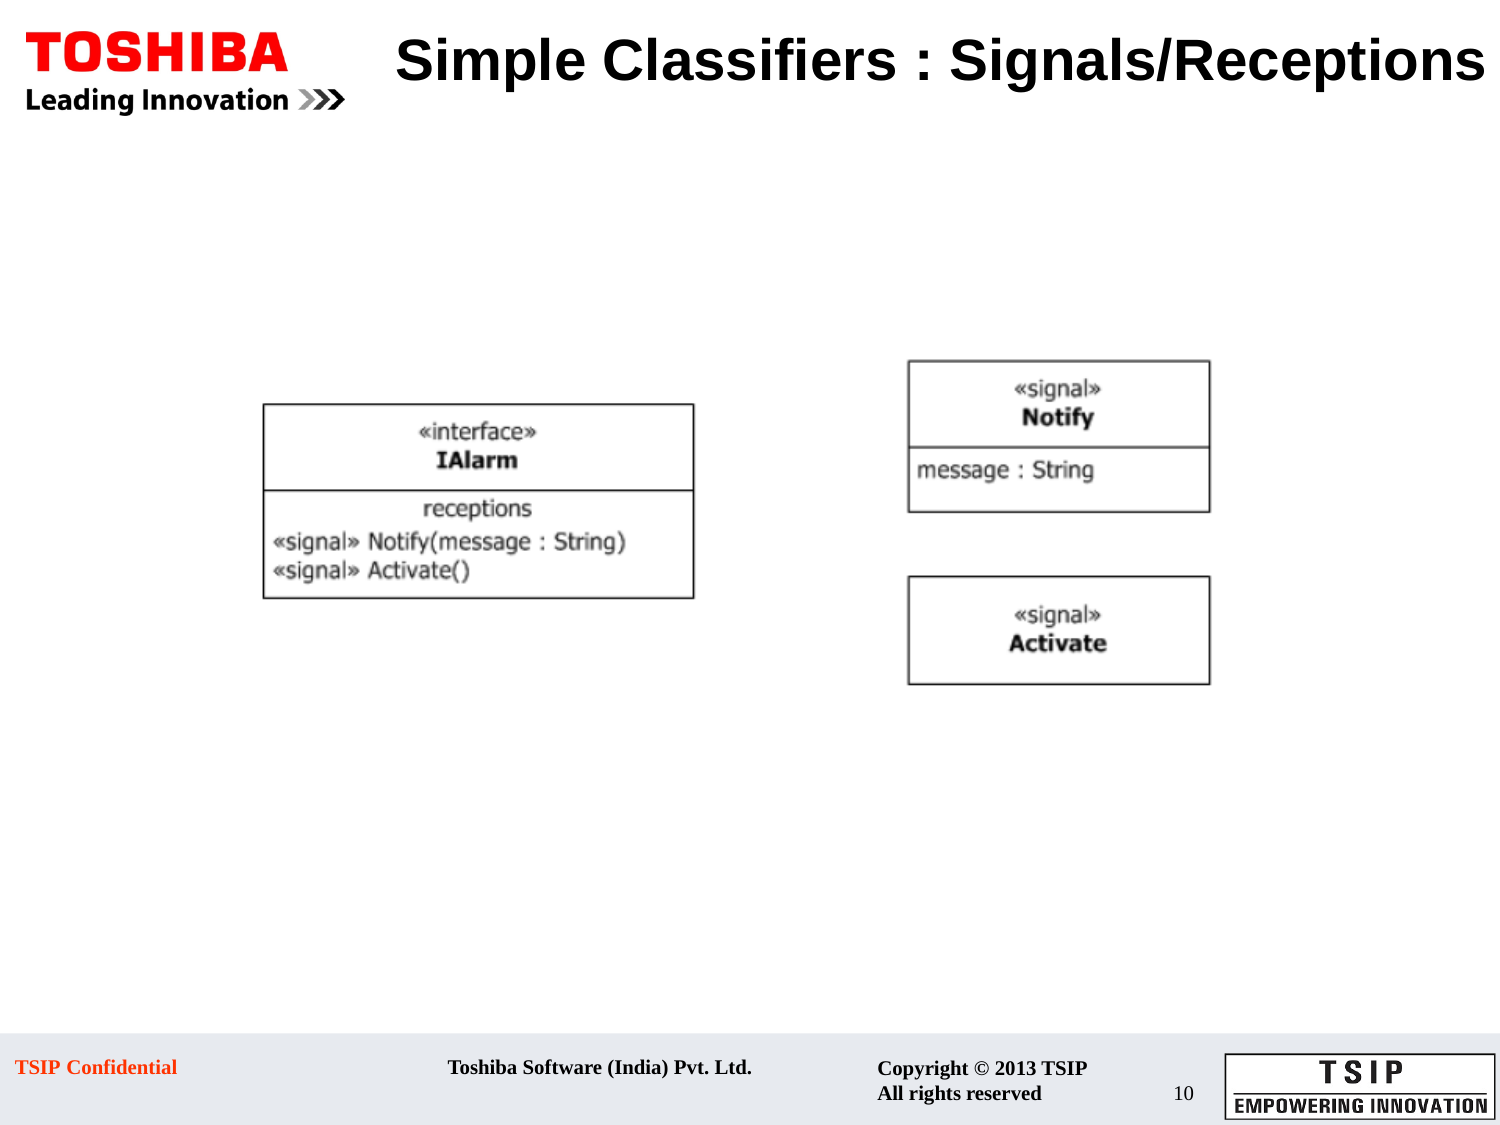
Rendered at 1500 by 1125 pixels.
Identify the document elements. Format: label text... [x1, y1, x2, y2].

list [252, 352, 1248, 698]
picture [1224, 1053, 1496, 1120]
picture [26, 31, 345, 116]
text_box Simple Classifiers : Signals/Receptions [381, 14, 1500, 99]
